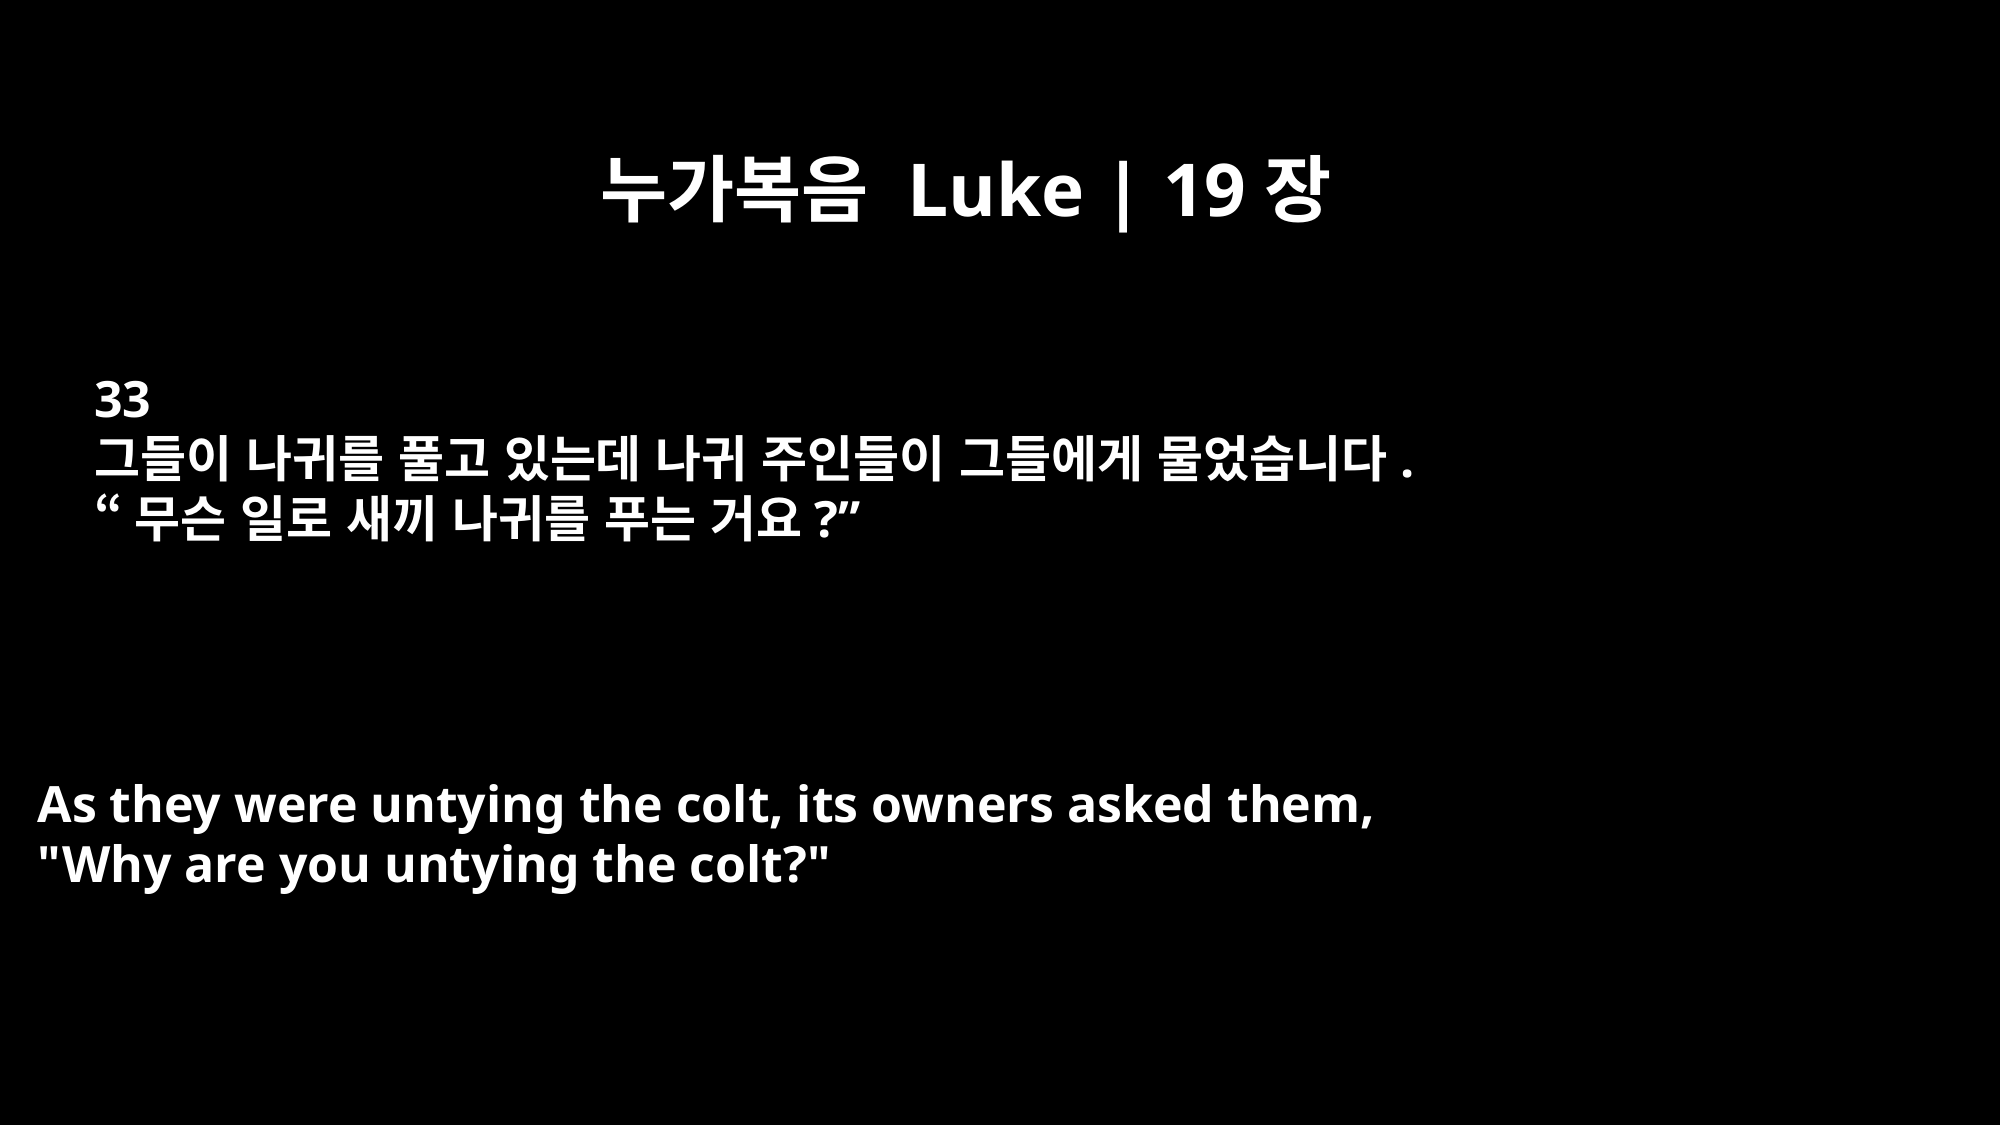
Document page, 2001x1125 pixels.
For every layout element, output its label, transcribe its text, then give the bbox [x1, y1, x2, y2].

text_box 33 그들이 나귀를 풀고 있는데 나귀 주인들이 그들에게 물었습니다. “무슨 일로 새끼 나귀를 푸는 거요?” [79, 359, 1443, 555]
text_box As they were untying the colt, its owners asked them, "Why are you untying the colt?" [22, 764, 1403, 900]
text_box 누가복음 Luke | 19장 [585, 136, 1347, 239]
